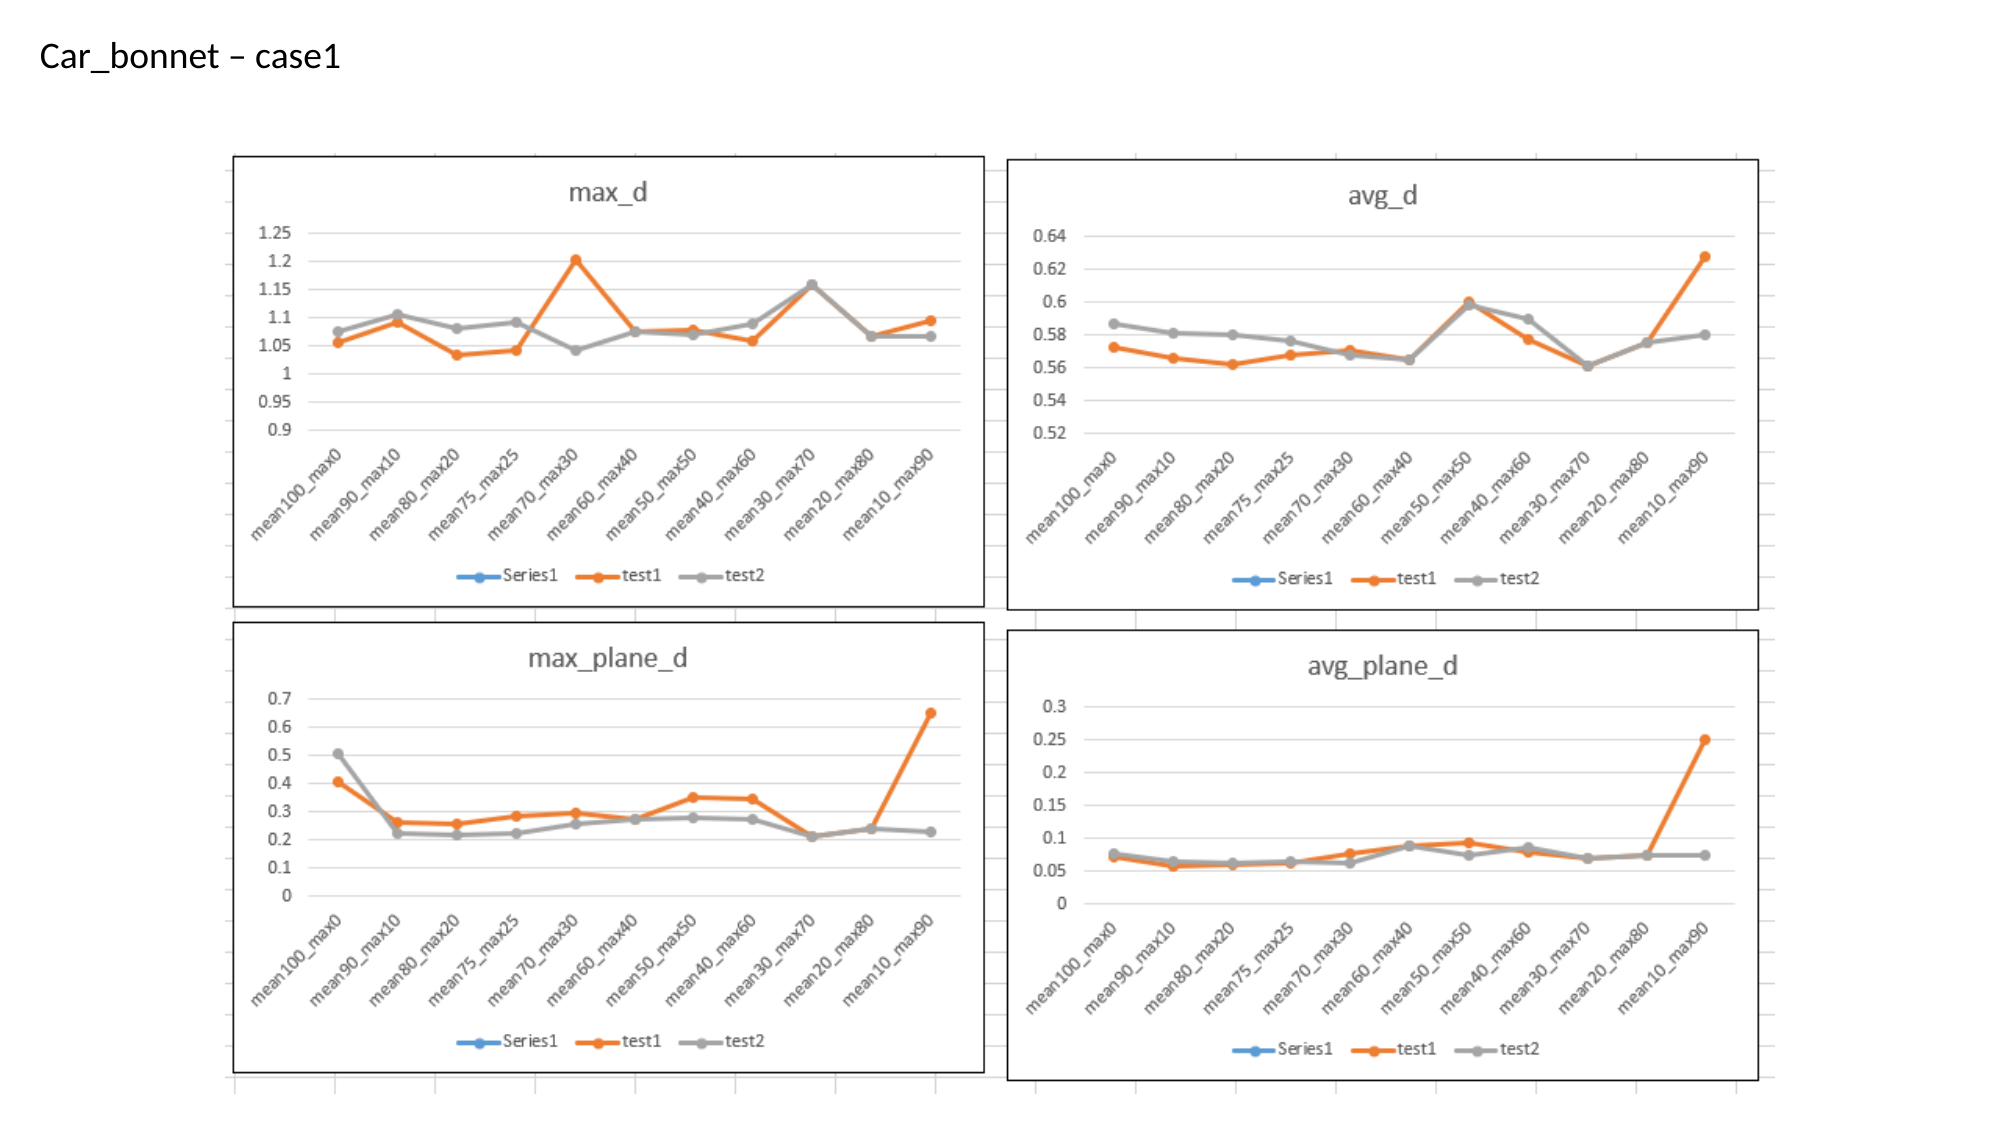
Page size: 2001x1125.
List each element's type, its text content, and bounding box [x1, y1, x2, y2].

picture [225, 153, 1775, 1094]
text_box Car_bonnet – case1 [25, 23, 357, 84]
